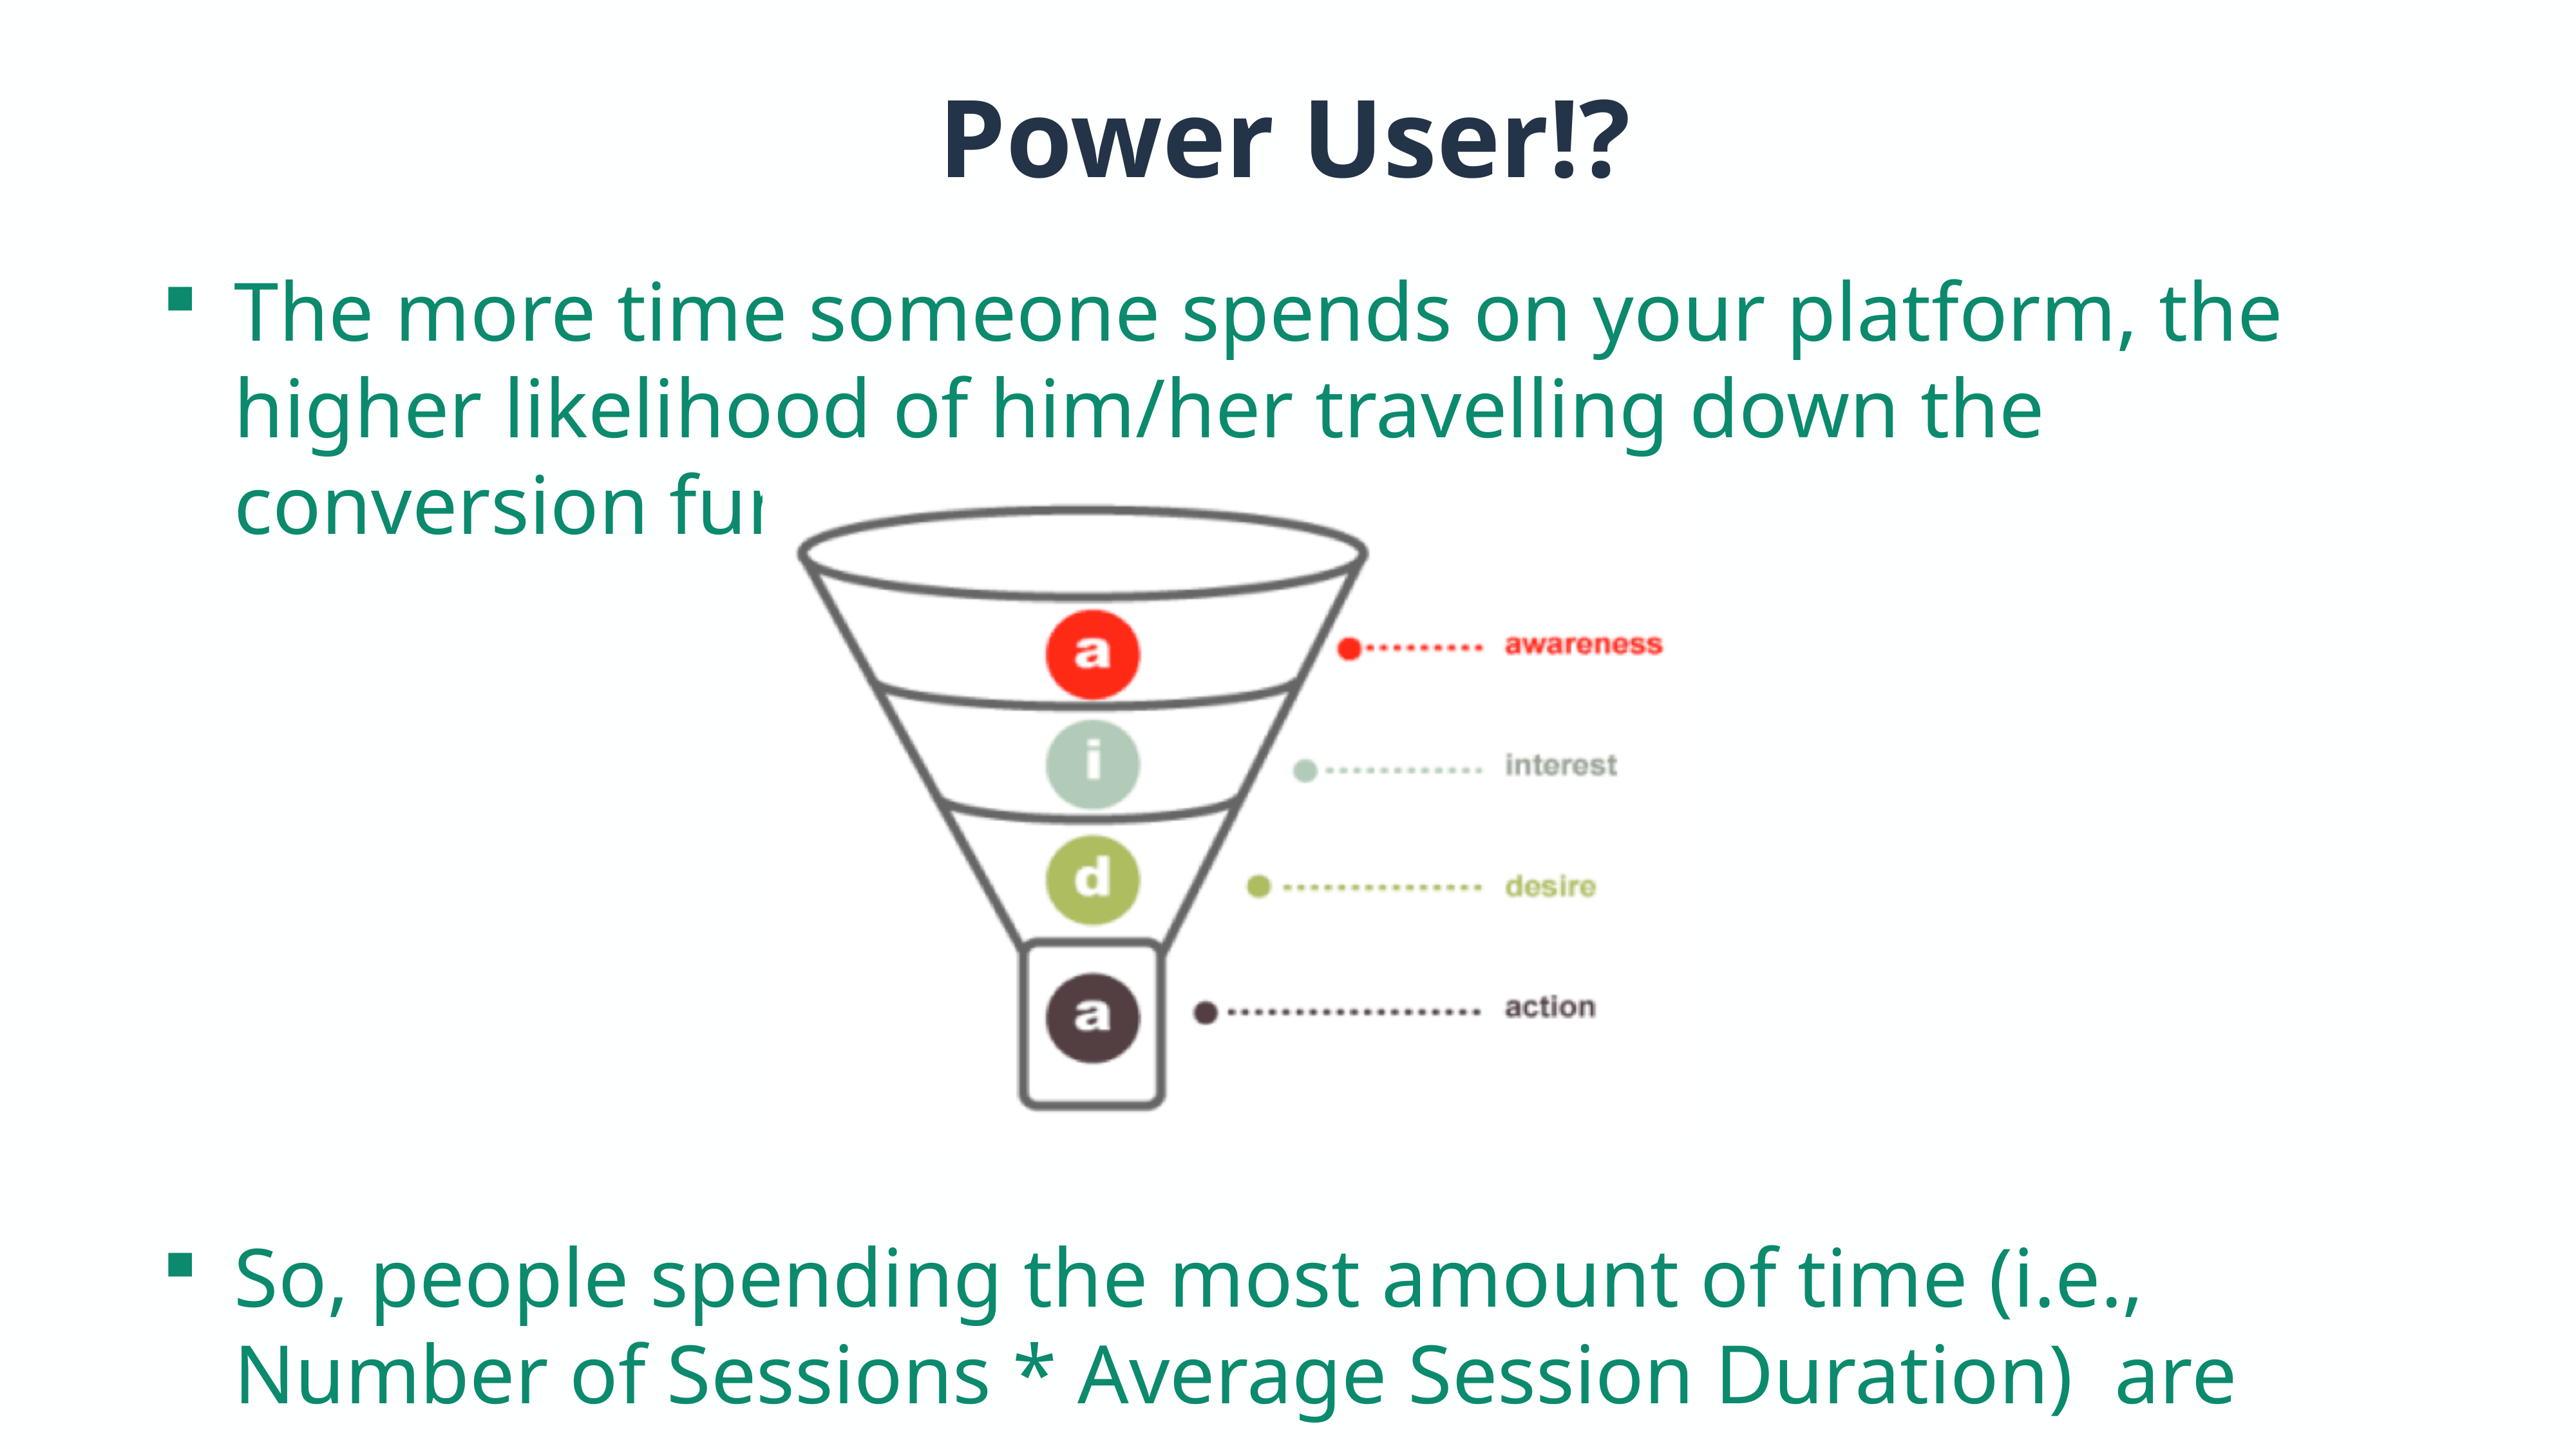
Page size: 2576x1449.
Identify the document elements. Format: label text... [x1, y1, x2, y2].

text_box Power User!? [159, 70, 2411, 200]
text_box The more time someone spends on your platform, the higher likelihood of him/her travelling down the conversion funnel So, people spending the most amount of time (i.e., Number of Sessions * Average Session Duration) are your power users [162, 260, 2414, 1449]
picture [762, 460, 1687, 1143]
